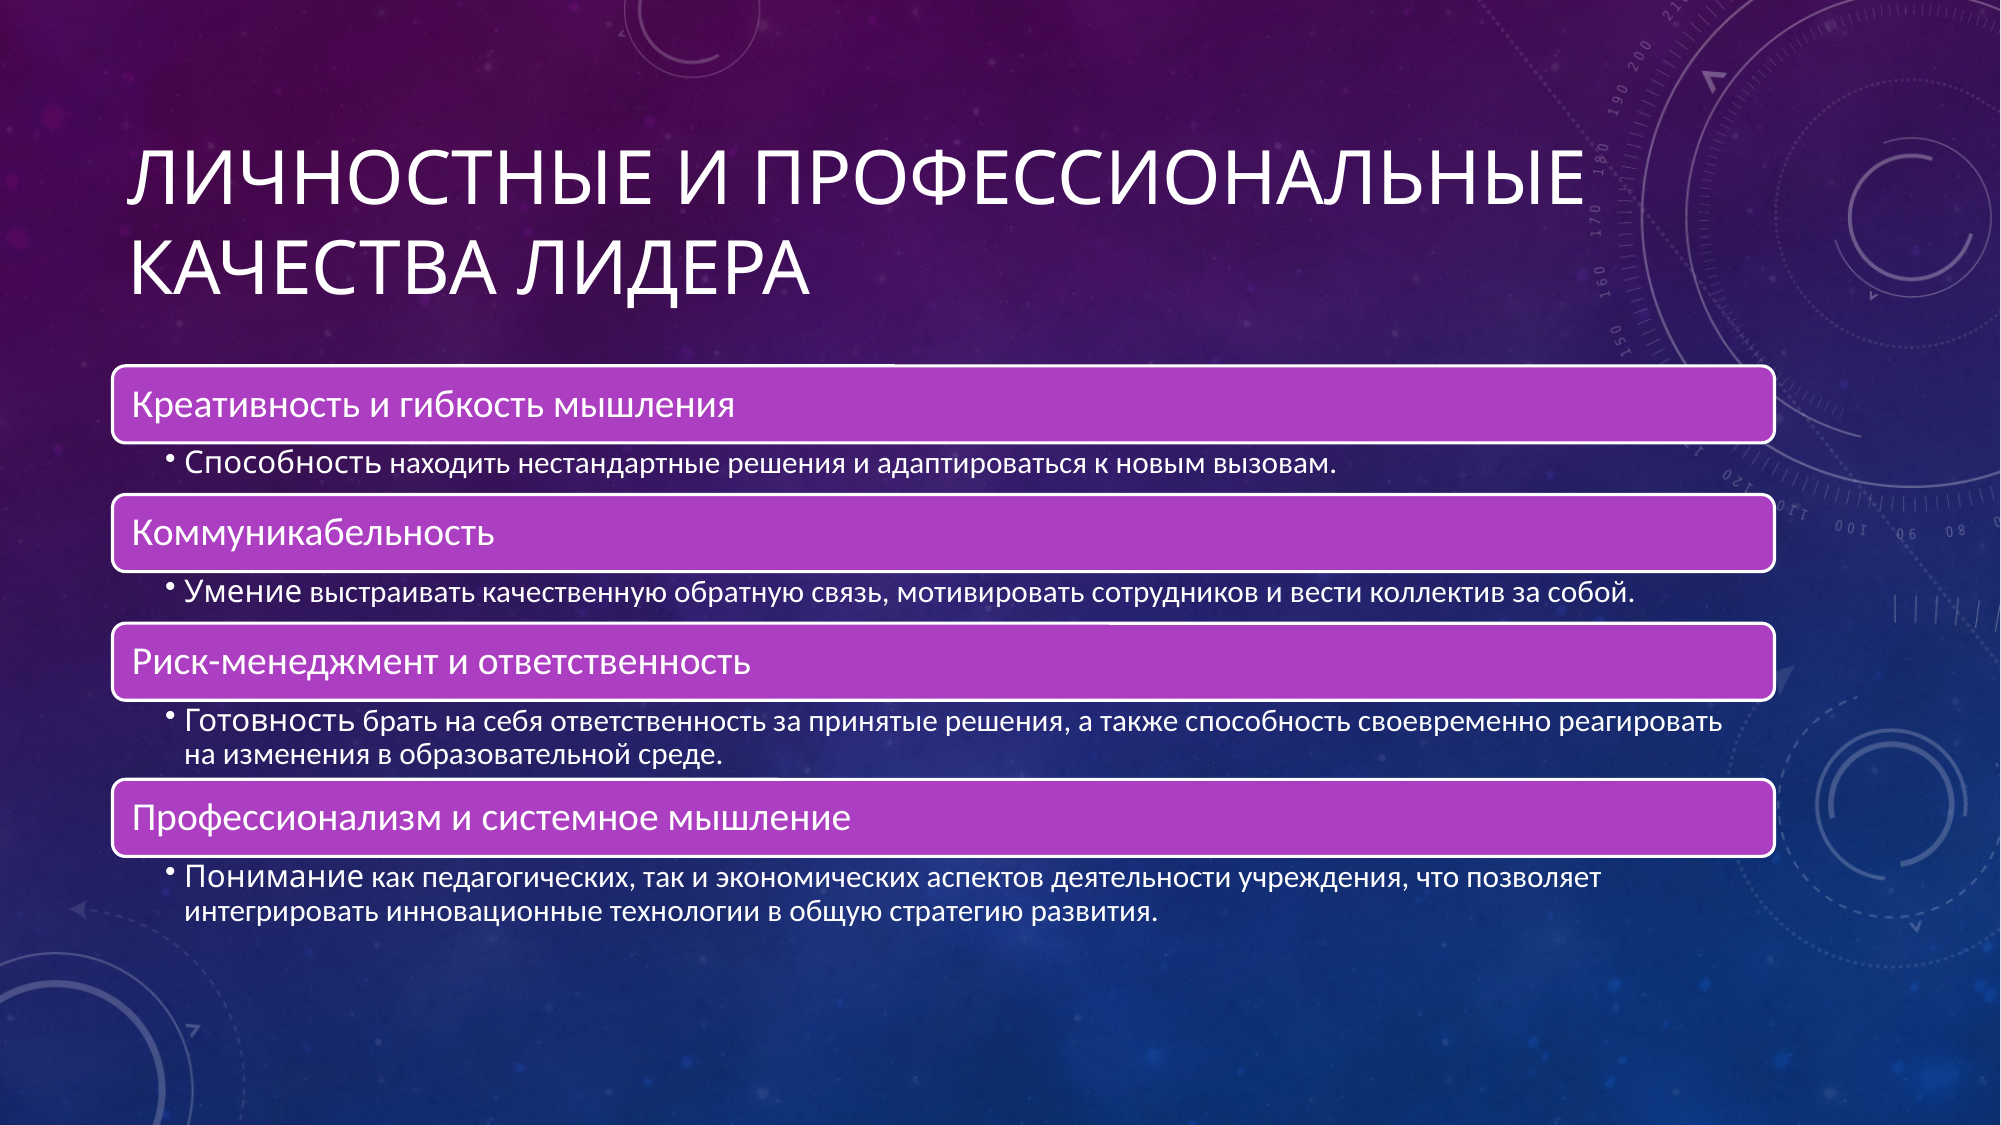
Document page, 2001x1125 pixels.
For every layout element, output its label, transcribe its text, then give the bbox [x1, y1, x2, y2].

picture [0, 0, 2001, 1125]
title Личностные и профессиональные качества лидера [112, 99, 1775, 339]
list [112, 350, 1775, 951]
